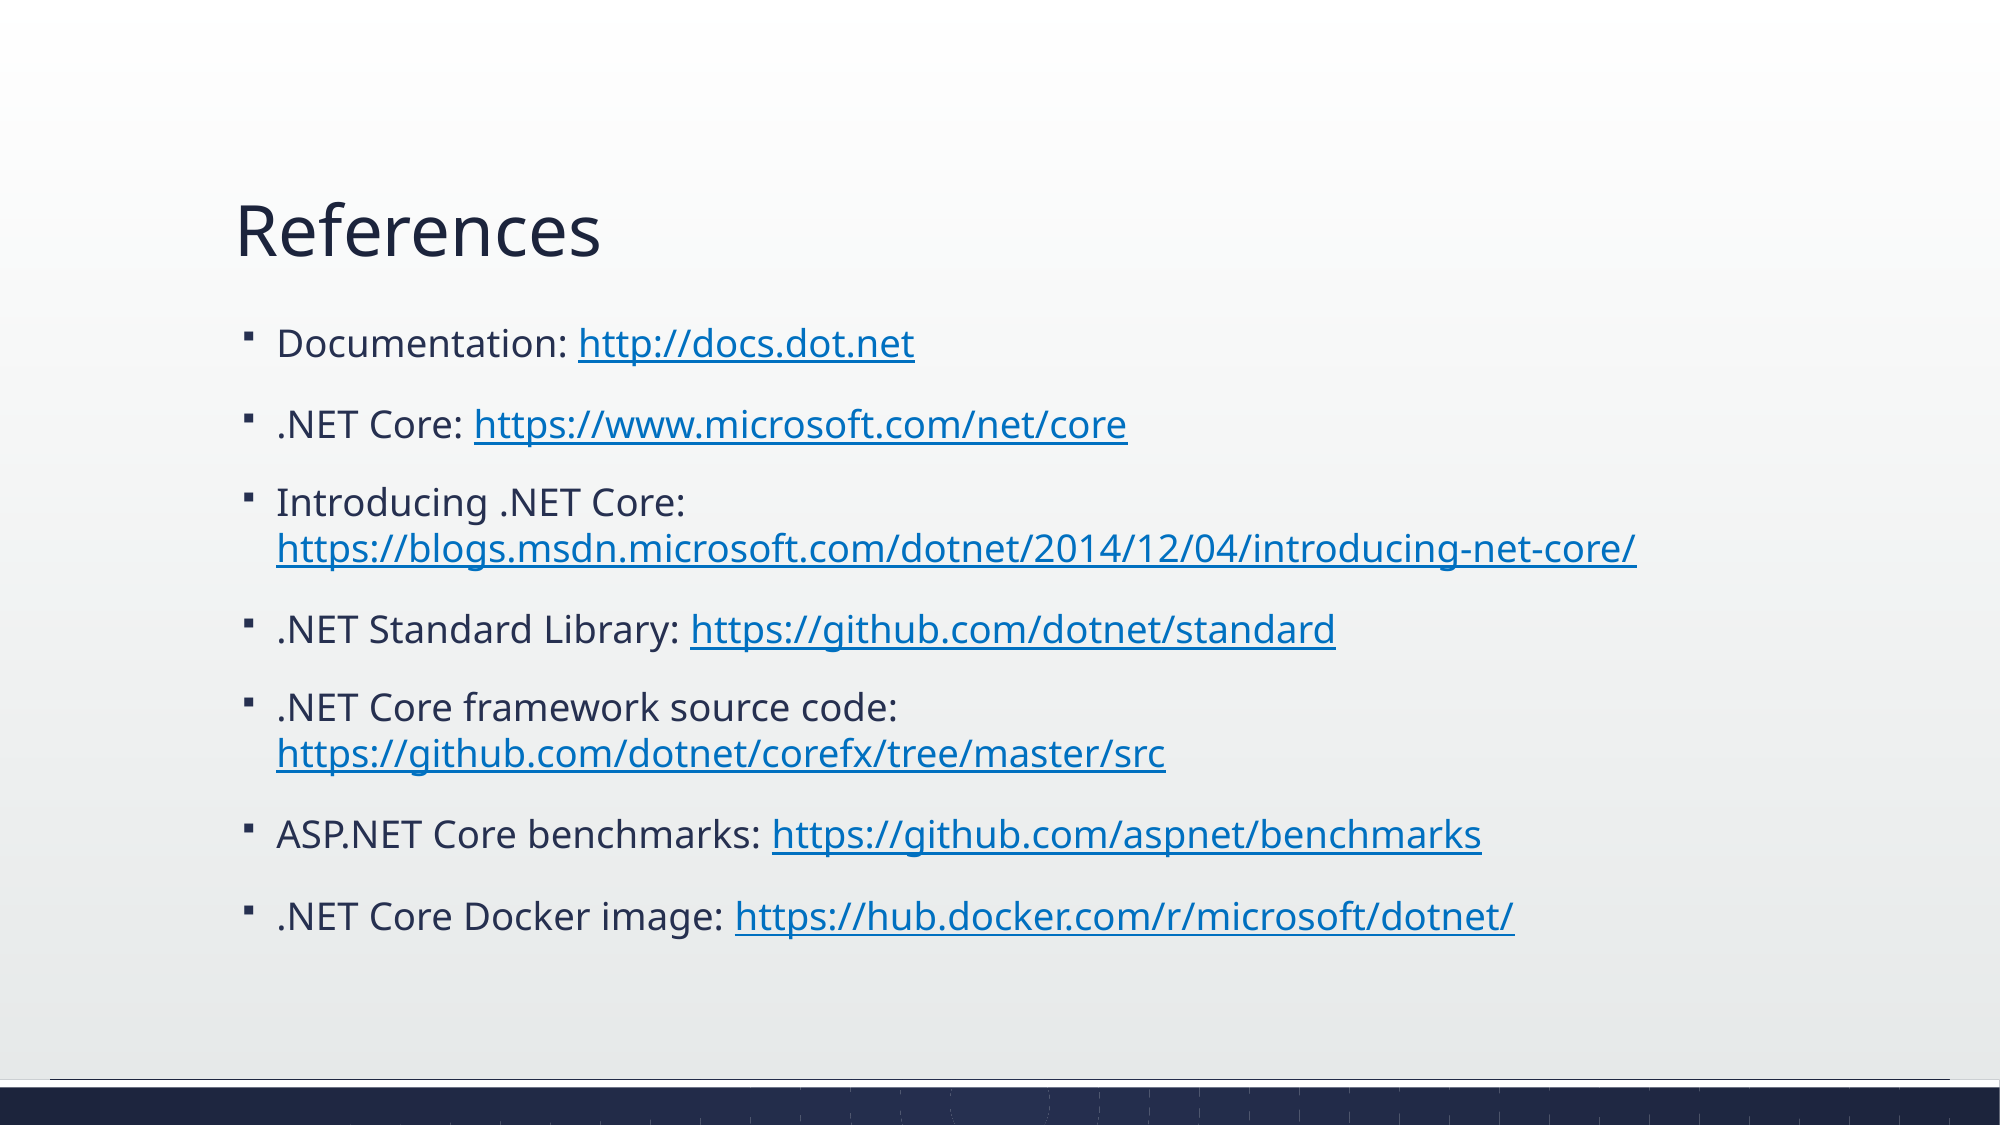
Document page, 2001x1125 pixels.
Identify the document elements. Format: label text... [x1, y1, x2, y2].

list Documentation: http://docs.dot.net .NET Core: https://www.microsoft.com/net/core Introducing .NET Core: https://blogs.msdn.microsoft.com/dotnet/2014/12/04/introducing-net-core/ .NET Standard Library: https://github.com/dotnet/standard .NET Core framework source code: https://github.com/dotnet/corefx/tree/master/src ASP.NET Core benchmarks: https://github.com/aspnet/benchmarks .NET Core Docker image: https://hub.docker.com/r/microsoft/dotnet/ [219, 311, 1780, 990]
title References [219, 76, 1780, 279]
